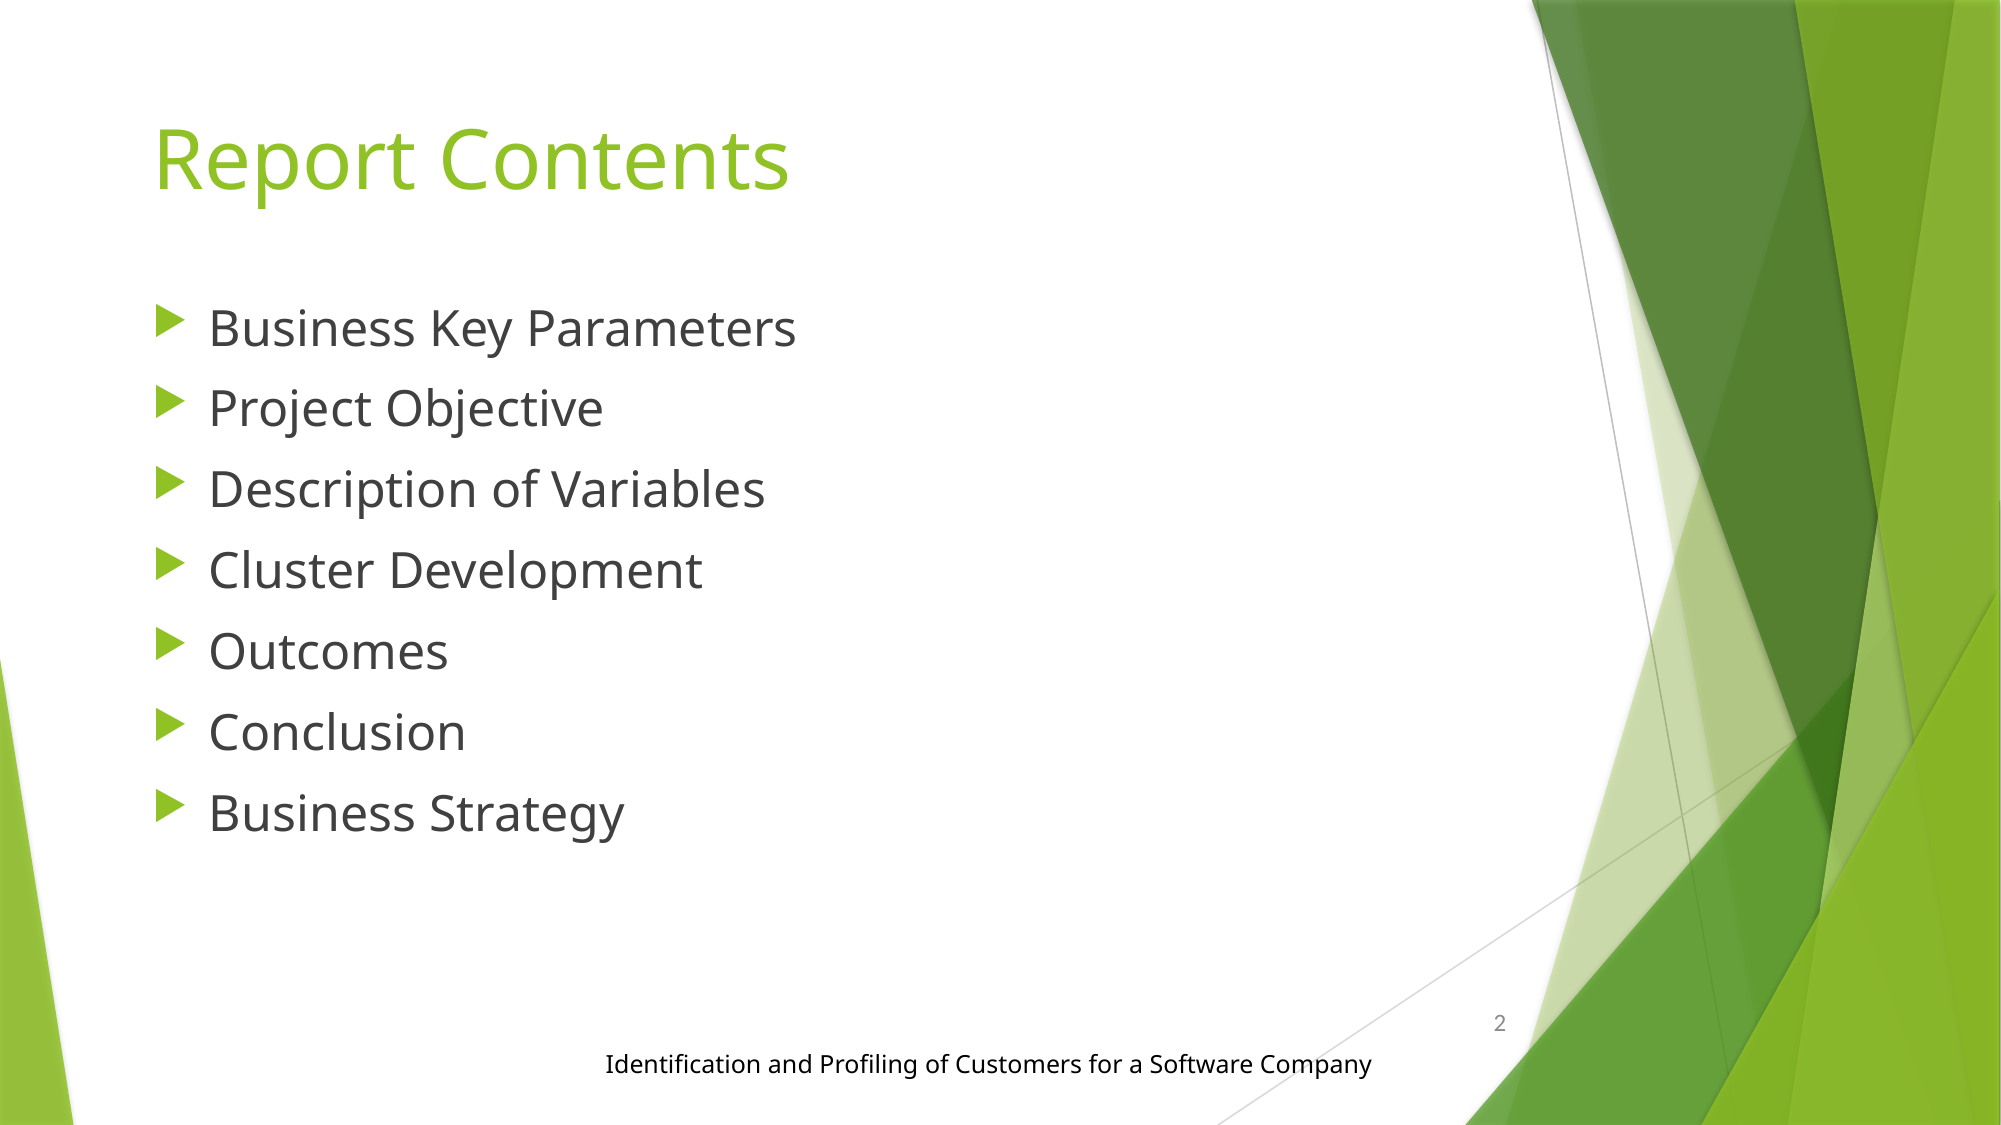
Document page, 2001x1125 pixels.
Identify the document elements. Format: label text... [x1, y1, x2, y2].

slide_number 2 [1409, 991, 1522, 1051]
list Business Key Parameters Project Objective Description of Variables Cluster Development Outcomes Conclusion Business Strategy [137, 288, 1863, 1014]
footer Identification and Profiling of Customers for a Software Company [590, 1033, 1461, 1094]
title Report Contents [137, 99, 1863, 231]
